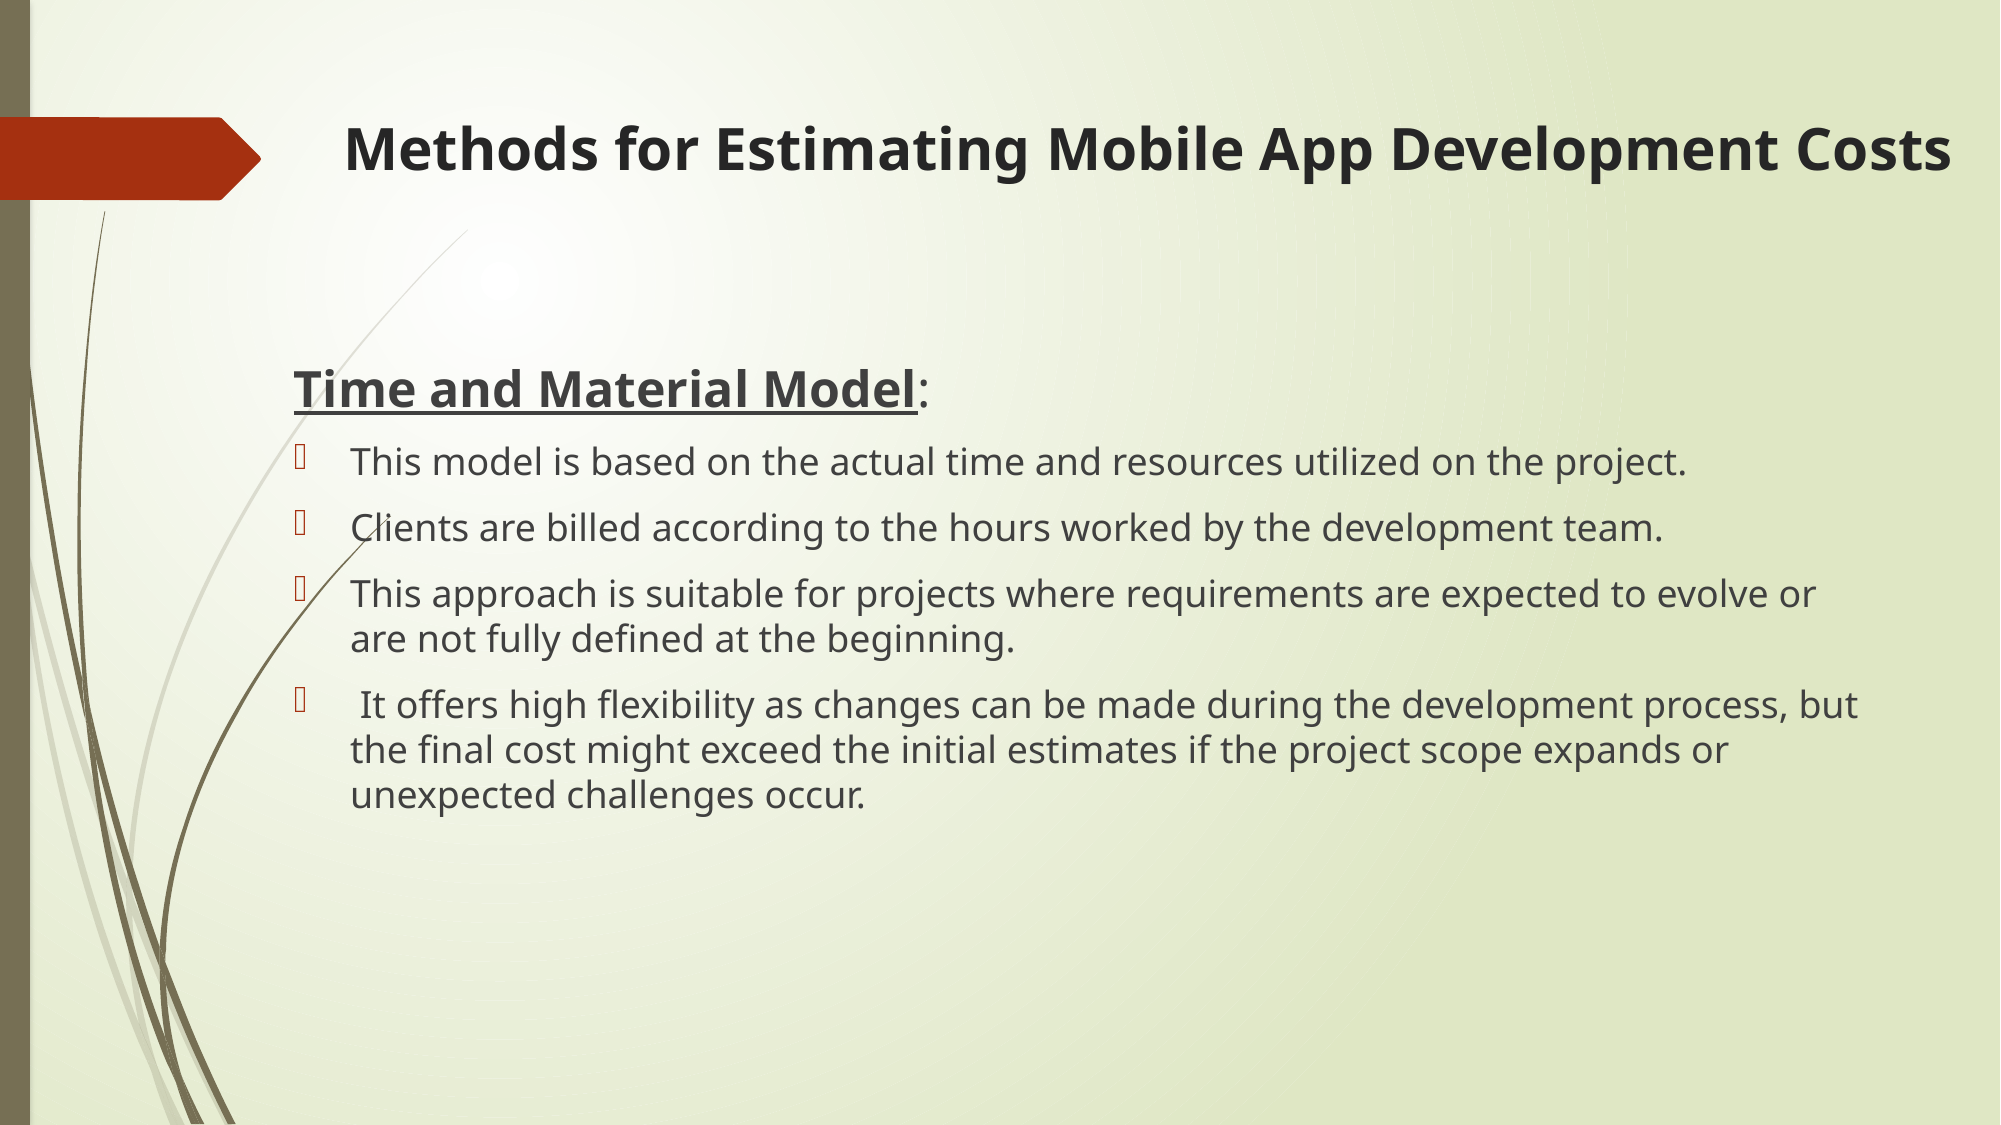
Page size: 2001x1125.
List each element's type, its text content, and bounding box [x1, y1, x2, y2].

title Methods for Estimating Mobile App Development Costs [319, 104, 1979, 315]
list Time and Material Model: This model is based on the actual time and resources utilized on the project. Clients are billed according to the hours worked by the development team. This approach is suitable for projects where requirements are expected to evolve or are not fully defined at the beginning. It offers high flexibility as changes can be made during the development process, but the final cost might exceed the initial estimates if the project scope expands or unexpected challenges occur. [278, 350, 1888, 970]
